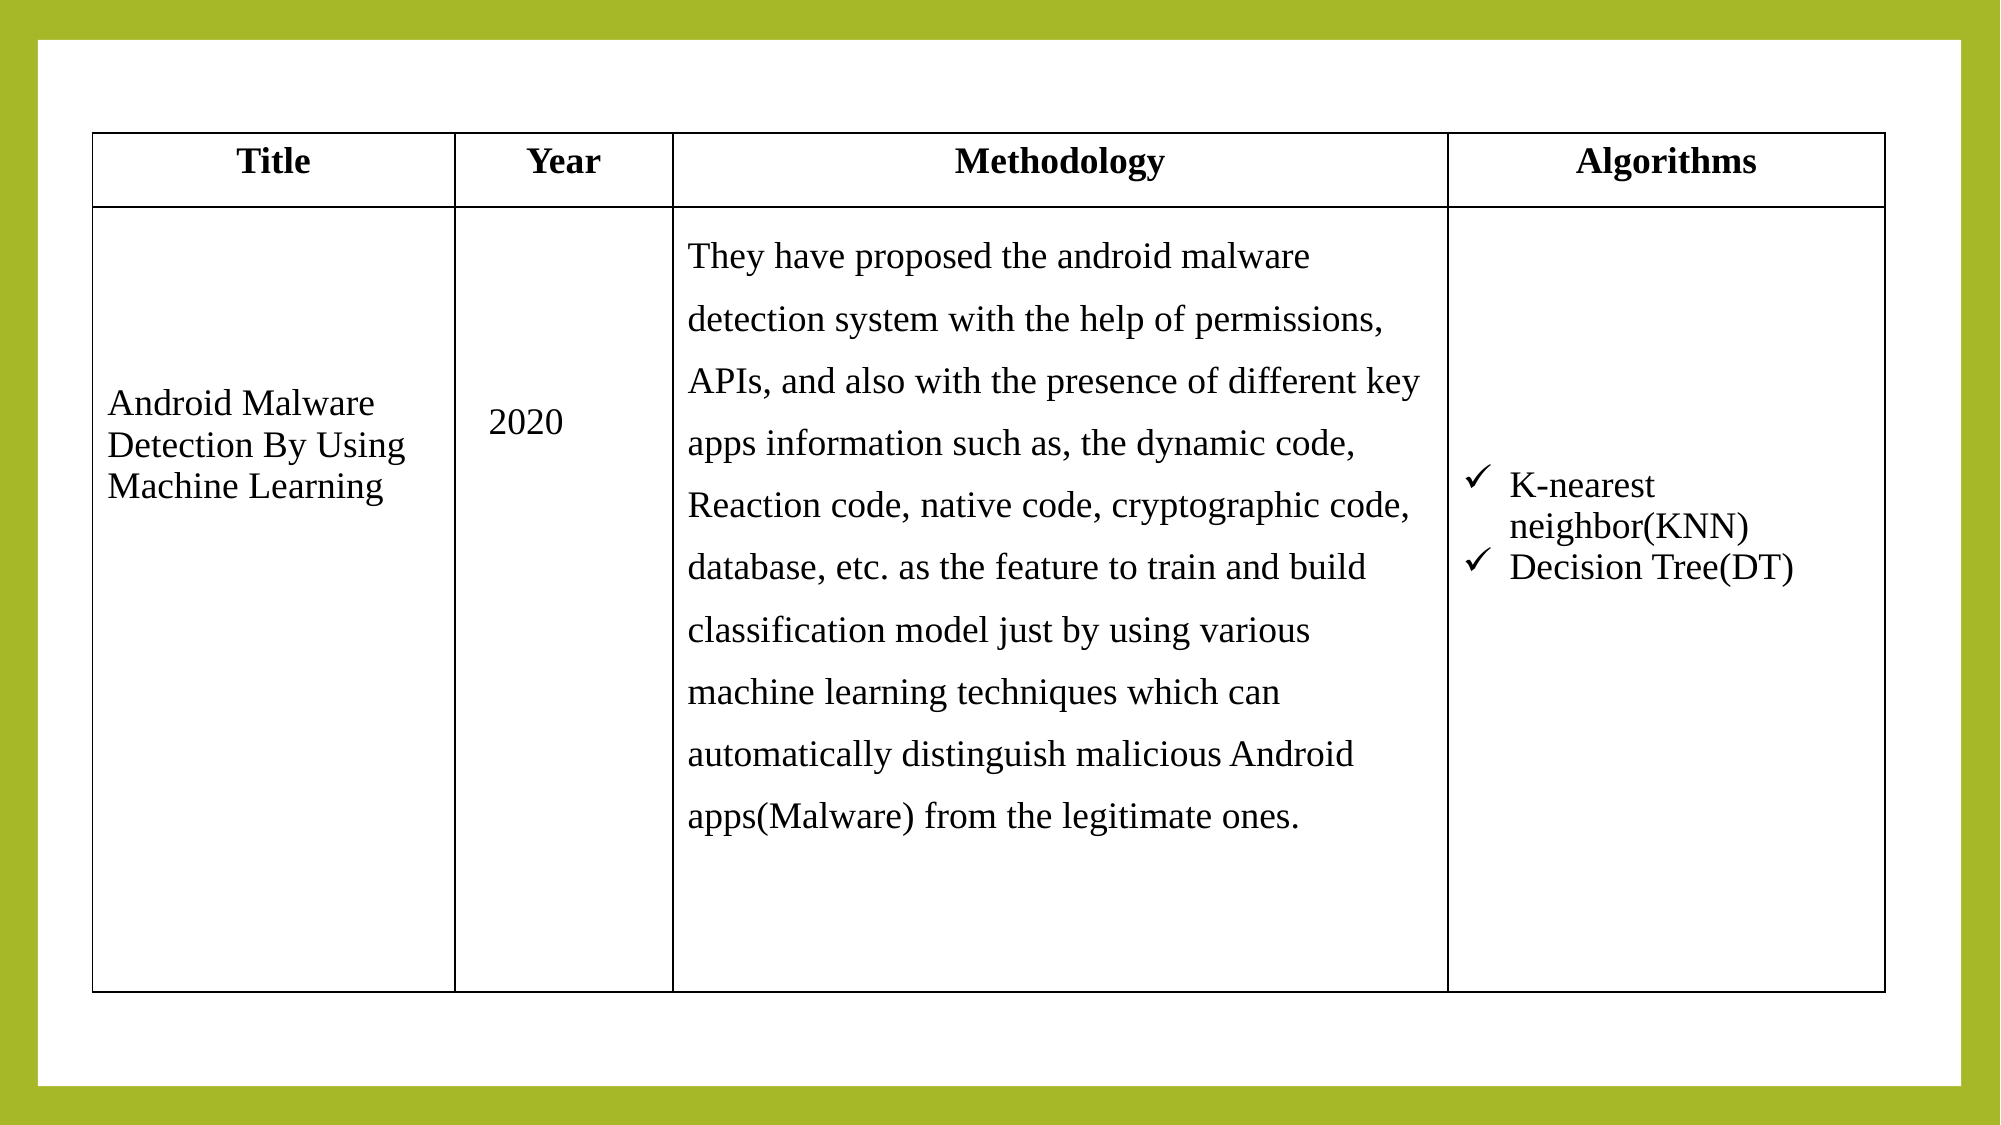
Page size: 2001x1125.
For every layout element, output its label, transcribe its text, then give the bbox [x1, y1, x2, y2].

table_header Algorithms [1449, 134, 1884, 206]
table_header Methodology [674, 134, 1447, 206]
table_header Title [93, 134, 454, 206]
table_cell They have proposed the android malware detection system with the help of permissions, APIs, and also with the presence of different key apps information such as, the dynamic code, Reaction code, native code, cryptographic code, database, etc. as the feature to train and build classification model just by using various machine learning techniques which can automatically distinguish malicious Android apps(Malware) from the legitimate ones. [674, 208, 1447, 991]
table_cell Android Malware Detection By Using Machine Learning [93, 208, 454, 991]
table_cell K-nearest neighbor(KNN) Decision Tree(DT) [1449, 208, 1884, 991]
table_cell 2020 [456, 208, 672, 991]
table_header Year [456, 134, 672, 206]
